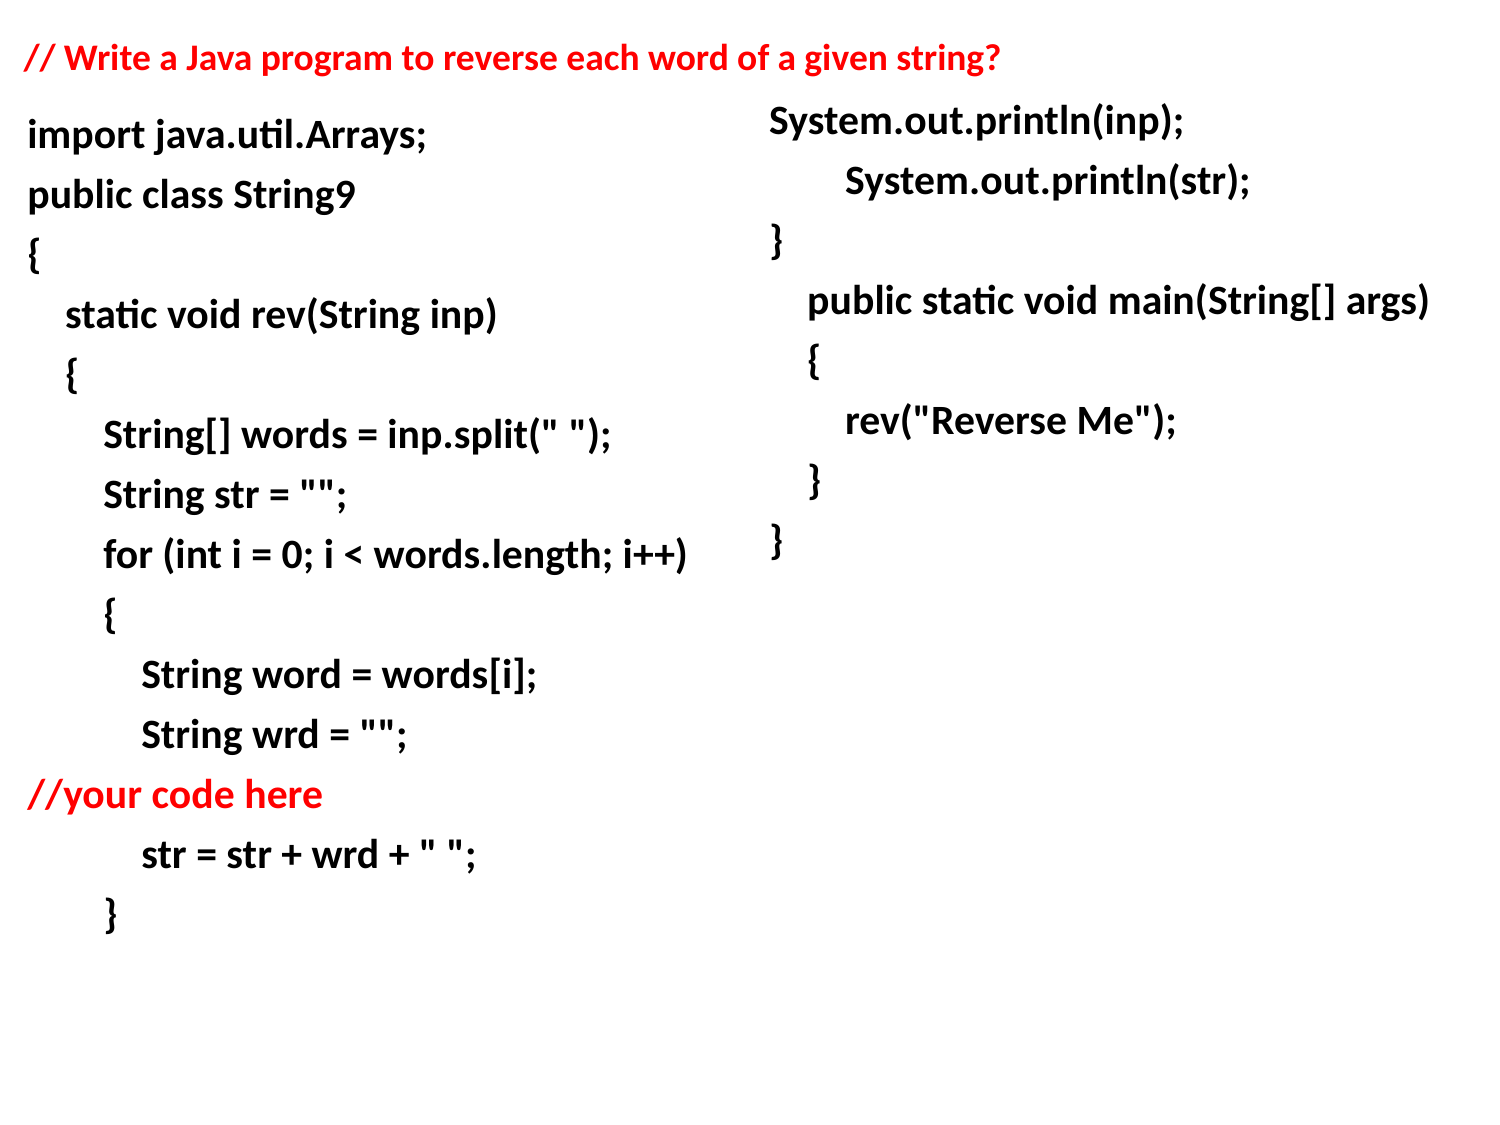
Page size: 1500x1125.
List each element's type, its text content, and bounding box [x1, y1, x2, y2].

text_box // Write a Java program to reverse each word of a given string? [0, 16, 1500, 230]
text_box System.out.println(inp); System.out.println(str); } public static void main(String[] args) { rev("Reverse Me"); } } [754, 75, 1493, 1057]
subtitle import java.util.Arrays; public class String9 { static void rev(String inp) { String[] words = inp.split(" "); String str = ""; for (int i = 0; i < words.length; i++) { String word = words[i]; String wrd = ""; //your code here str = str + wrd + " "; } [12, 230, 797, 1071]
